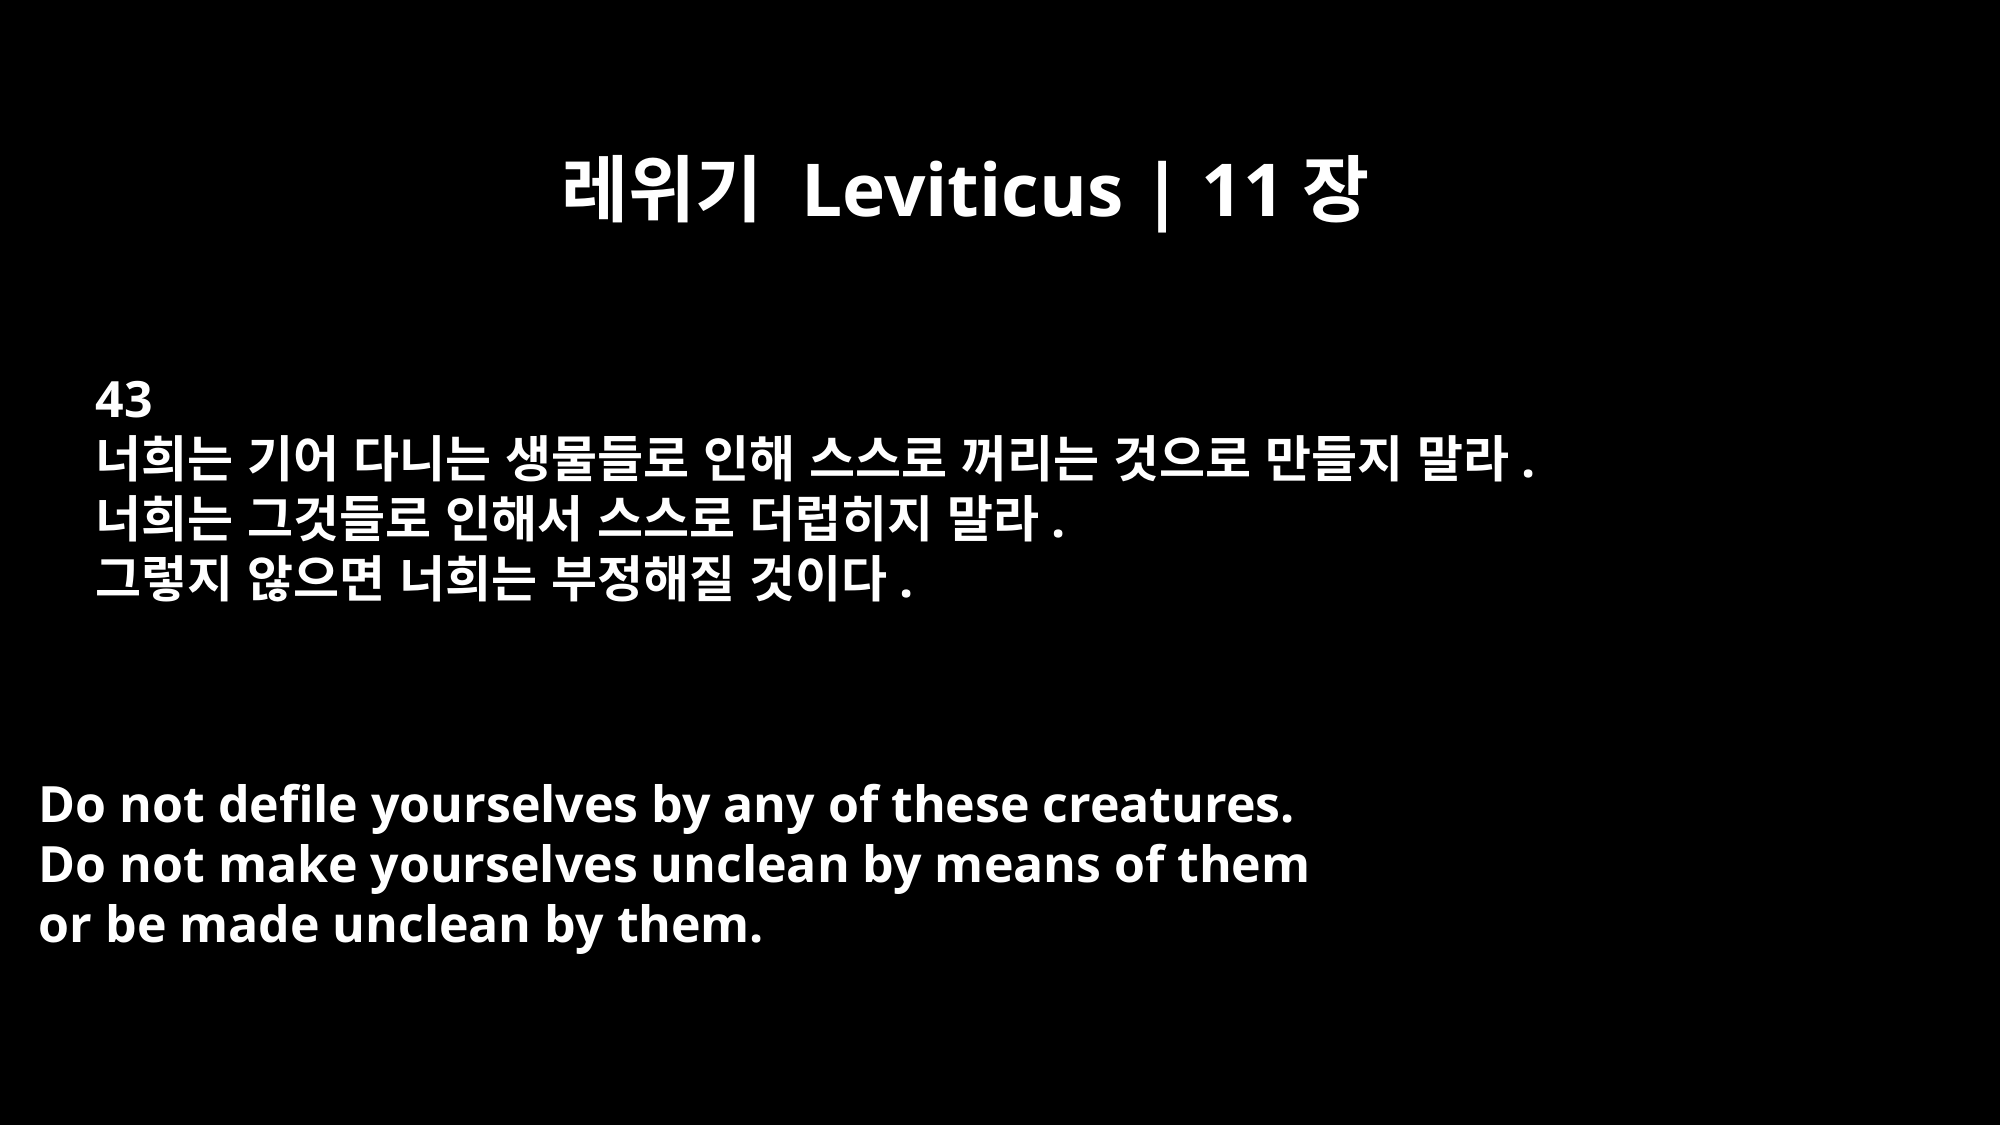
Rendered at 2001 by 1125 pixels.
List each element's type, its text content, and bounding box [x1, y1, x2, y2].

text_box 레위기 Leviticus | 11장 [546, 136, 1386, 239]
text_box 43 너희는 기어 다니는 생물들로 인해 스스로 꺼리는 것으로 만들지 말라. 너희는 그것들로 인해서 스스로 더럽히지 말라. 그렇지 않으면 너희는 부정해질 것이다. [80, 359, 1564, 615]
text_box Do not defile yourselves by any of these creatures. Do not make yourselves unclean by means of them or be made unclean by them. [23, 764, 1339, 960]
